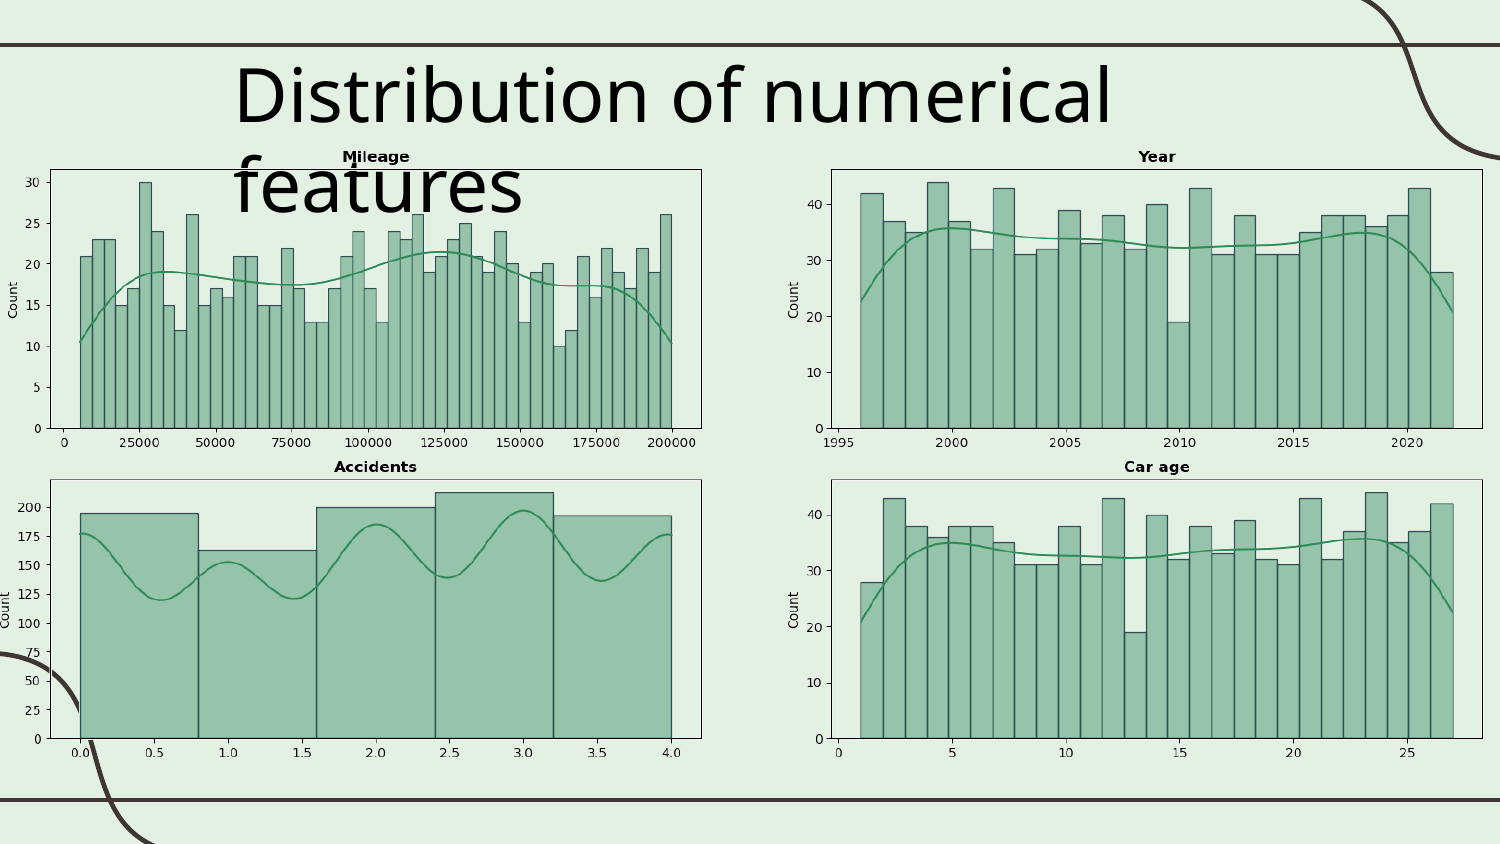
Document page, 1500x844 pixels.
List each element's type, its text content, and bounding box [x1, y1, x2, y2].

picture [0, 141, 1490, 770]
title Distribution of numerical features [218, 32, 1374, 127]
